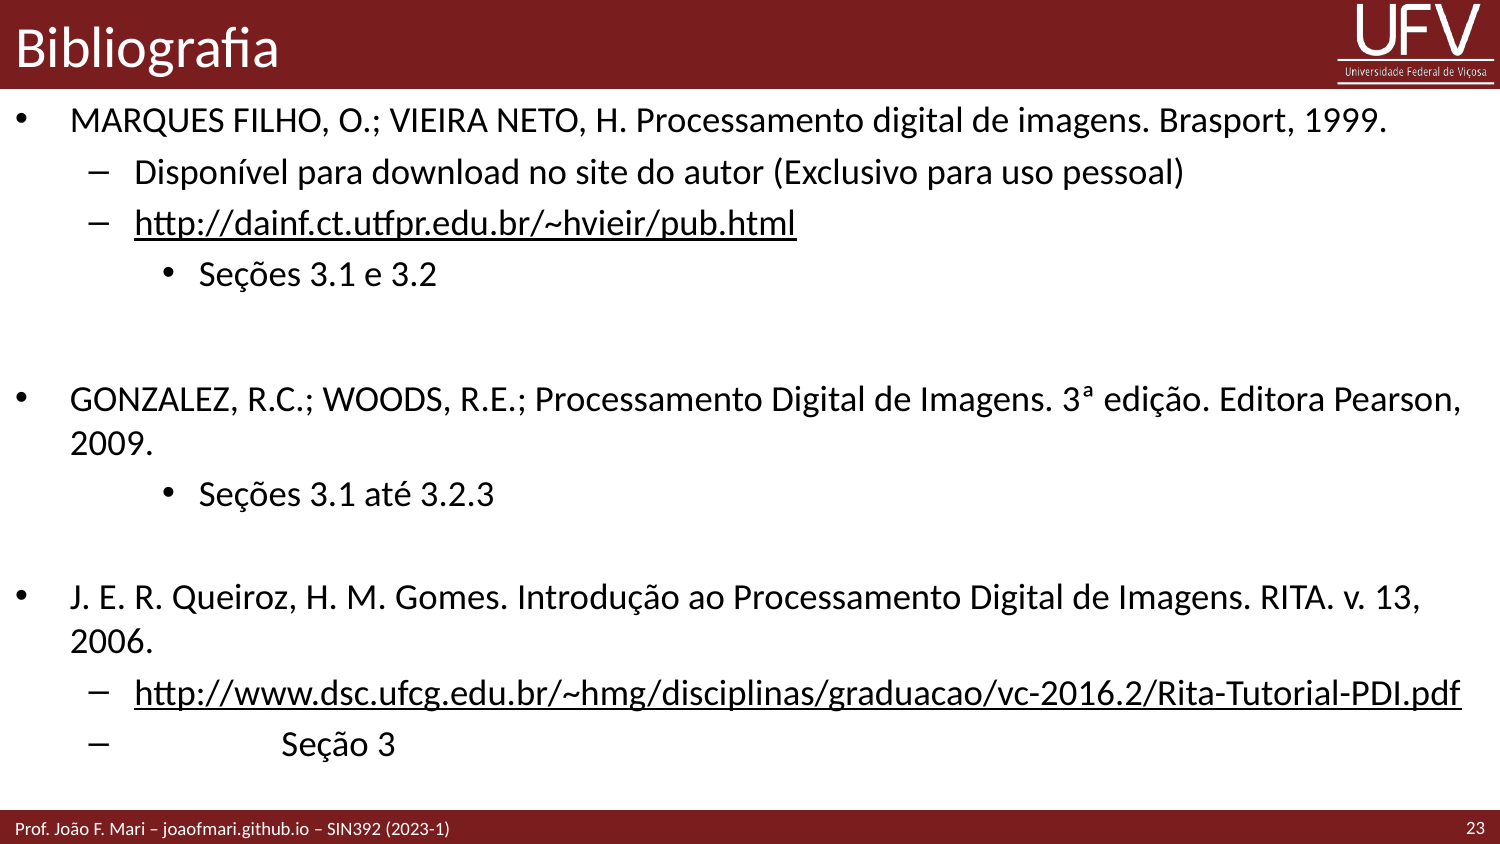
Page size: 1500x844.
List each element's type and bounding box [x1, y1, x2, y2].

slide_number [1328, 811, 1500, 844]
title [0, 0, 1500, 88]
list [0, 88, 1500, 812]
footer [0, 812, 1034, 844]
